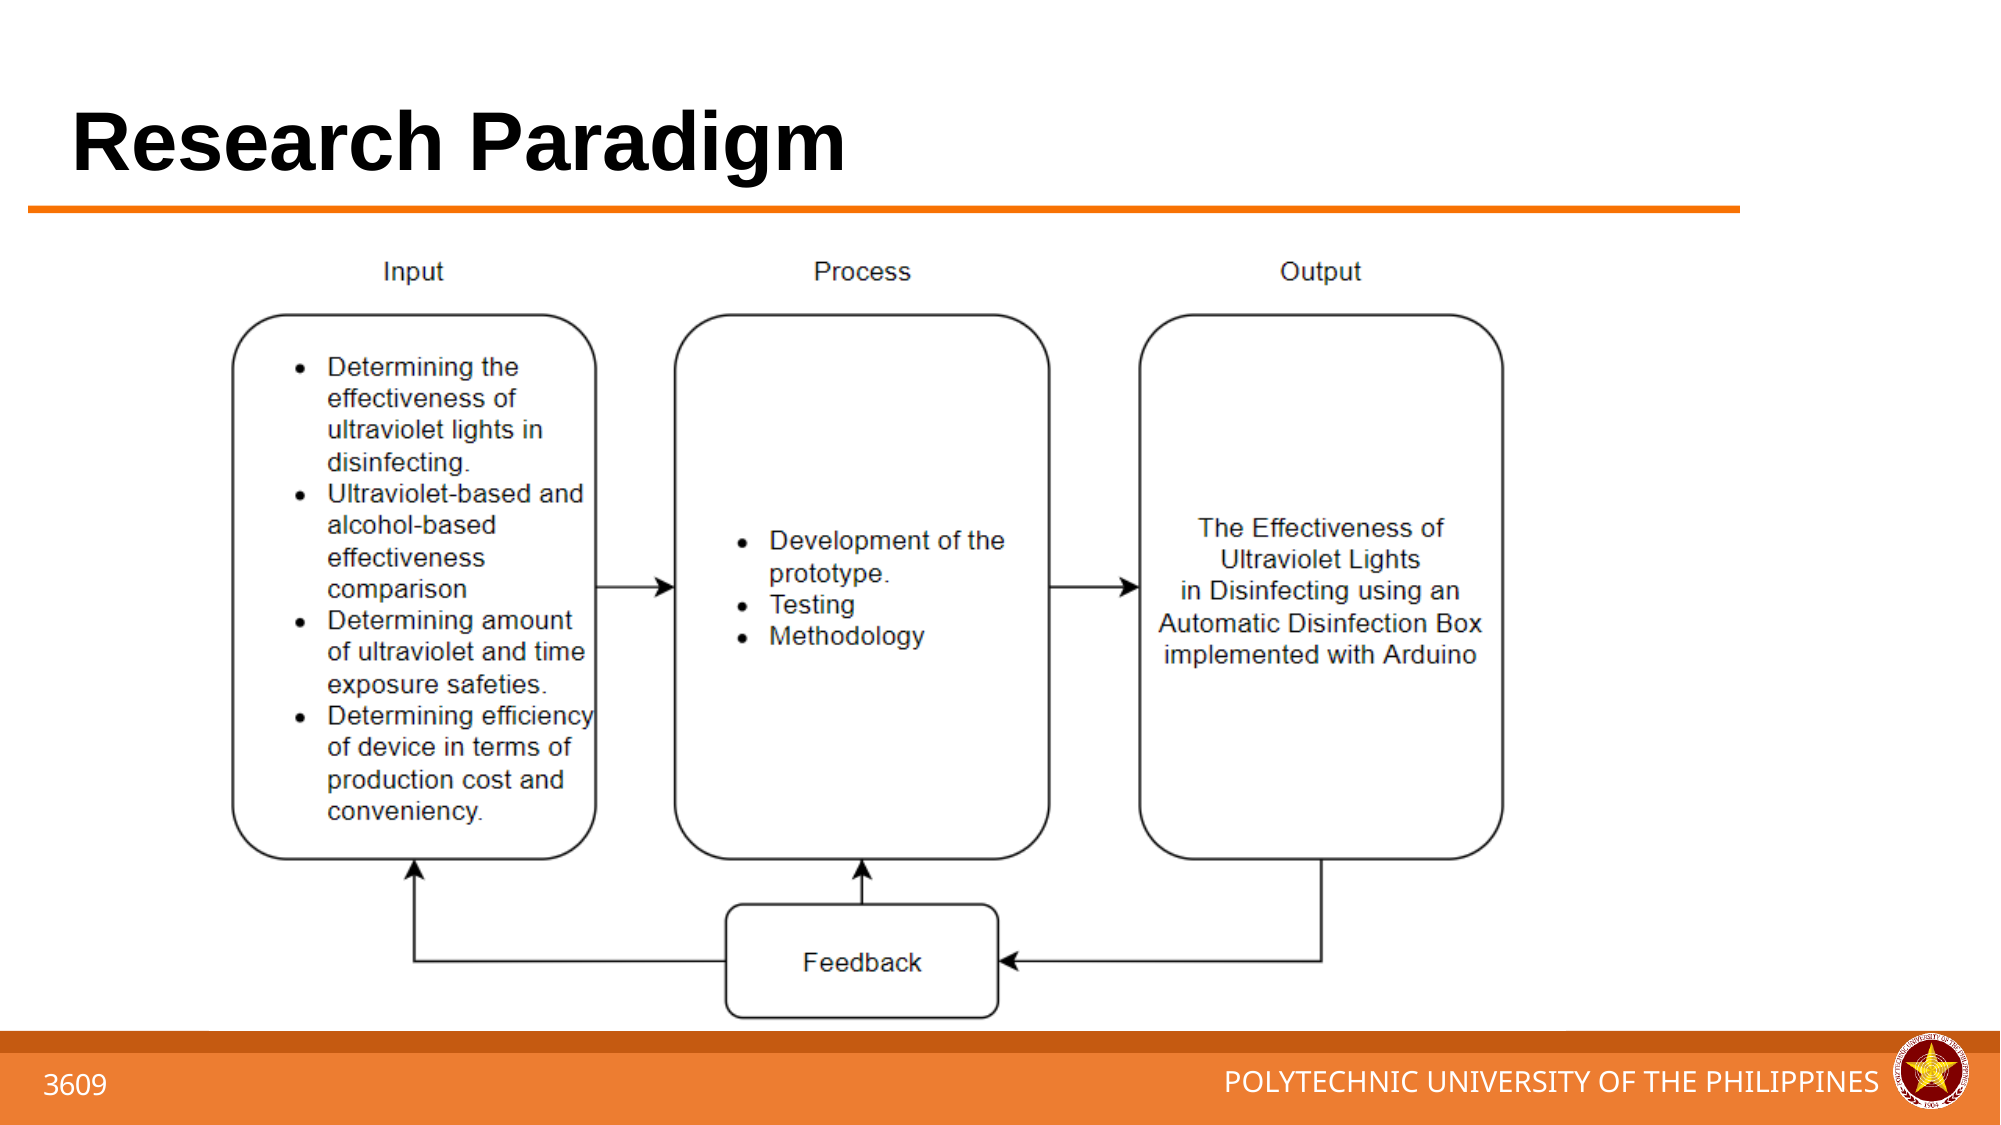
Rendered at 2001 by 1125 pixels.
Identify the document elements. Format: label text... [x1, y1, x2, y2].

text_box POLYTECHNIC UNIVERSITY OF THE PHILIPPINES [1117, 1065, 1881, 1104]
picture [1893, 1033, 1969, 1109]
text_box [0, 1052, 2000, 1125]
text_box 3609 [28, 1048, 457, 1109]
picture [208, 234, 1566, 1031]
text_box [0, 1030, 2000, 1052]
text_box Research Paradigm [56, 79, 1719, 195]
text_box [27, 205, 1741, 214]
